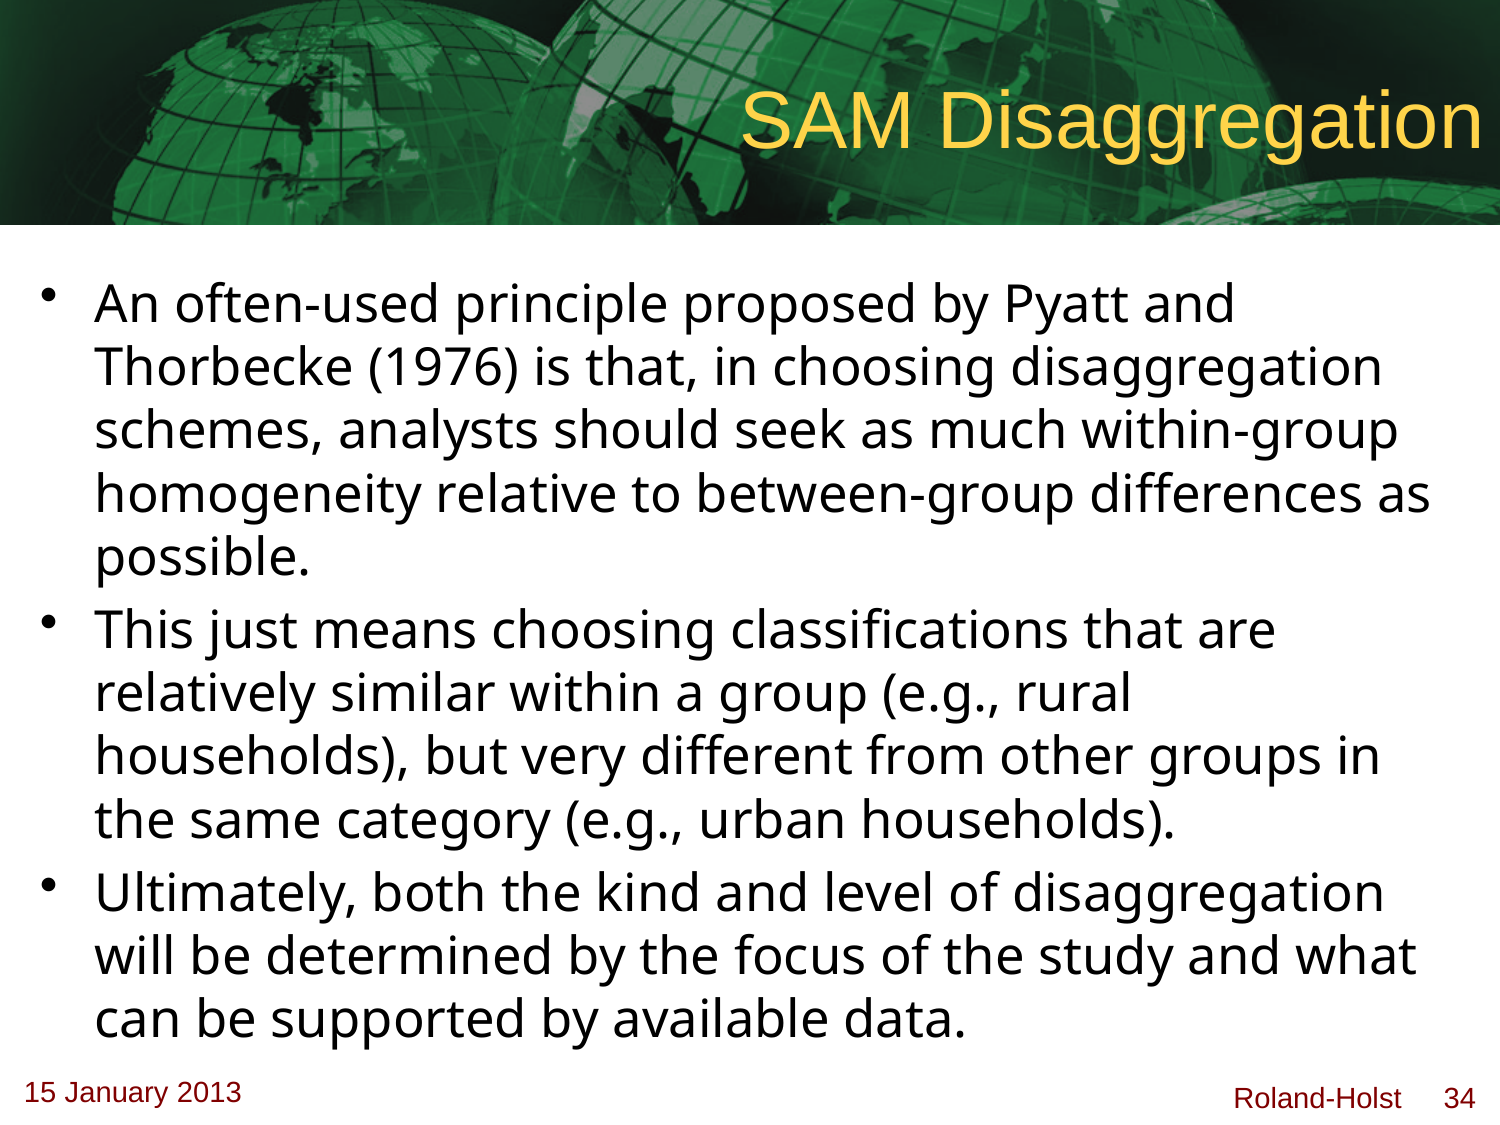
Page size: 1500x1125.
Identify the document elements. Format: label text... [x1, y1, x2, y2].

picture [0, 0, 1500, 225]
list An often-used principle proposed by Pyatt and Thorbecke (1976) is that, in choosing disaggregation schemes, analysts should seek as much within-group homogeneity relative to between-group differences as possible. This just means choosing classifications that are relatively similar within a group (e.g., rural households), but very different from other groups in the same category (e.g., urban households). Ultimately, both the kind and level of disaggregation will be determined by the focus of the study and what can be supported by available data. [24, 262, 1476, 1063]
title SAM Disaggregation [382, 22, 1500, 211]
